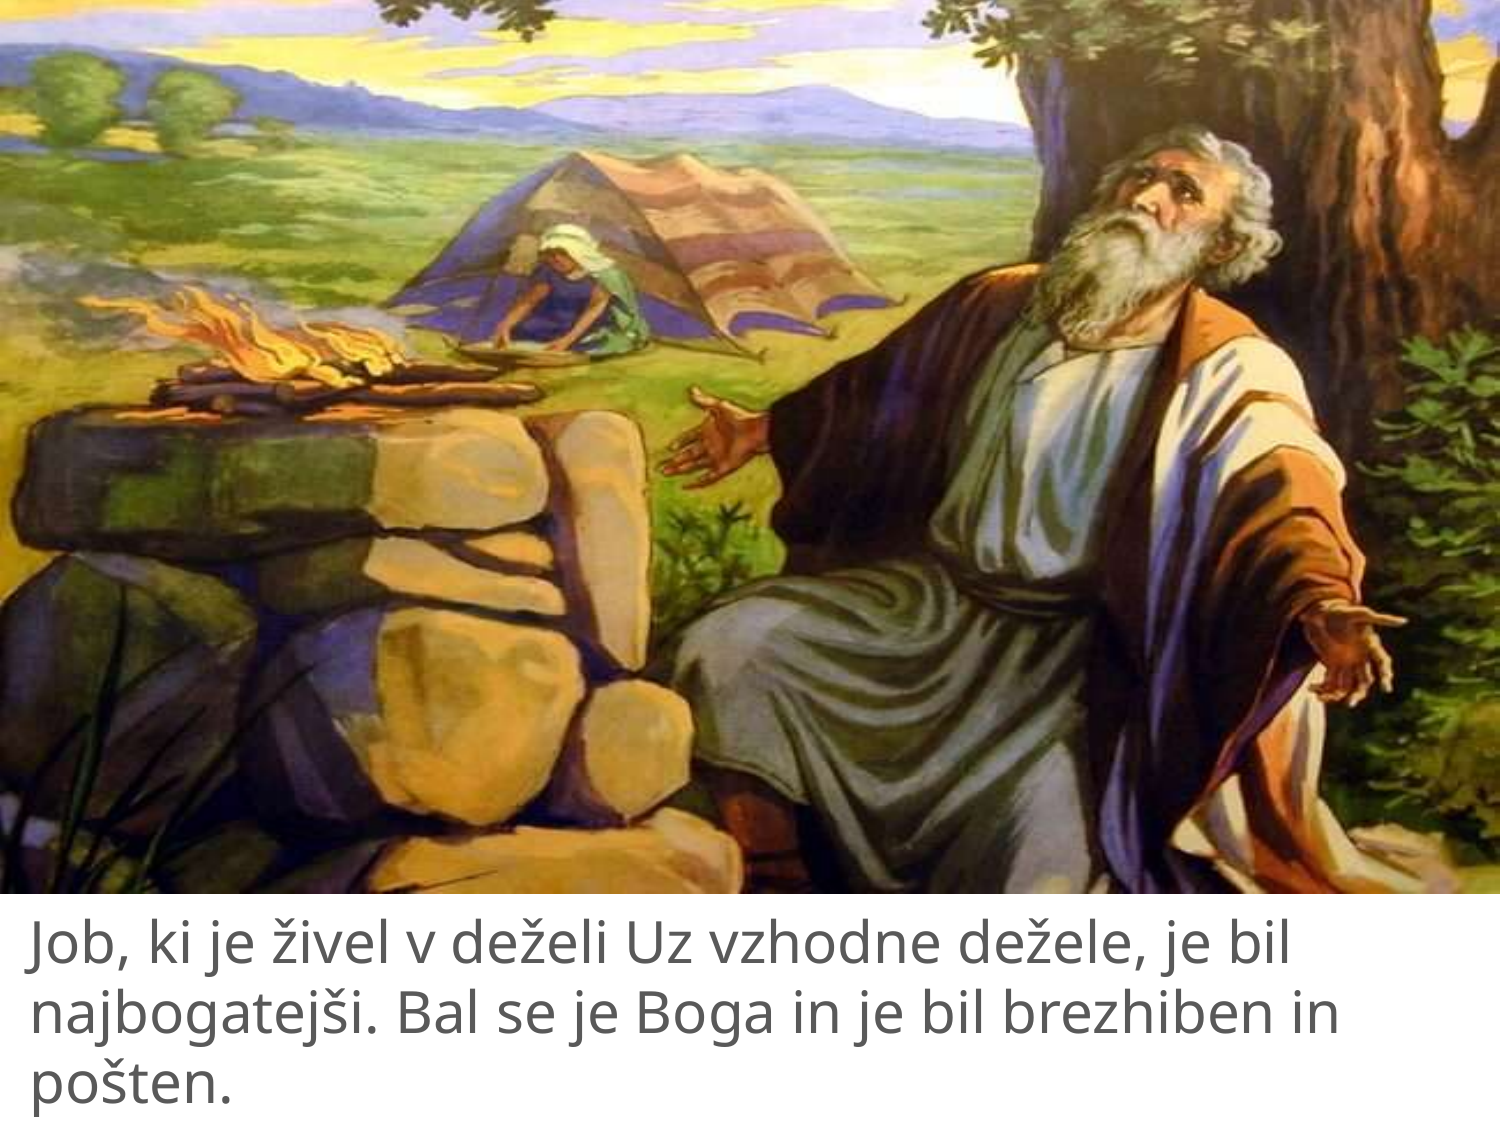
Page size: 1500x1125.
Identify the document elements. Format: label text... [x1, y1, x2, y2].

picture [0, 0, 1500, 894]
text_box Job, ki je živel v deželi Uz vzhodne dežele, je bil najbogatejši. Bal se je Boga in je bil brezhiben in pošten. [14, 902, 1486, 1123]
